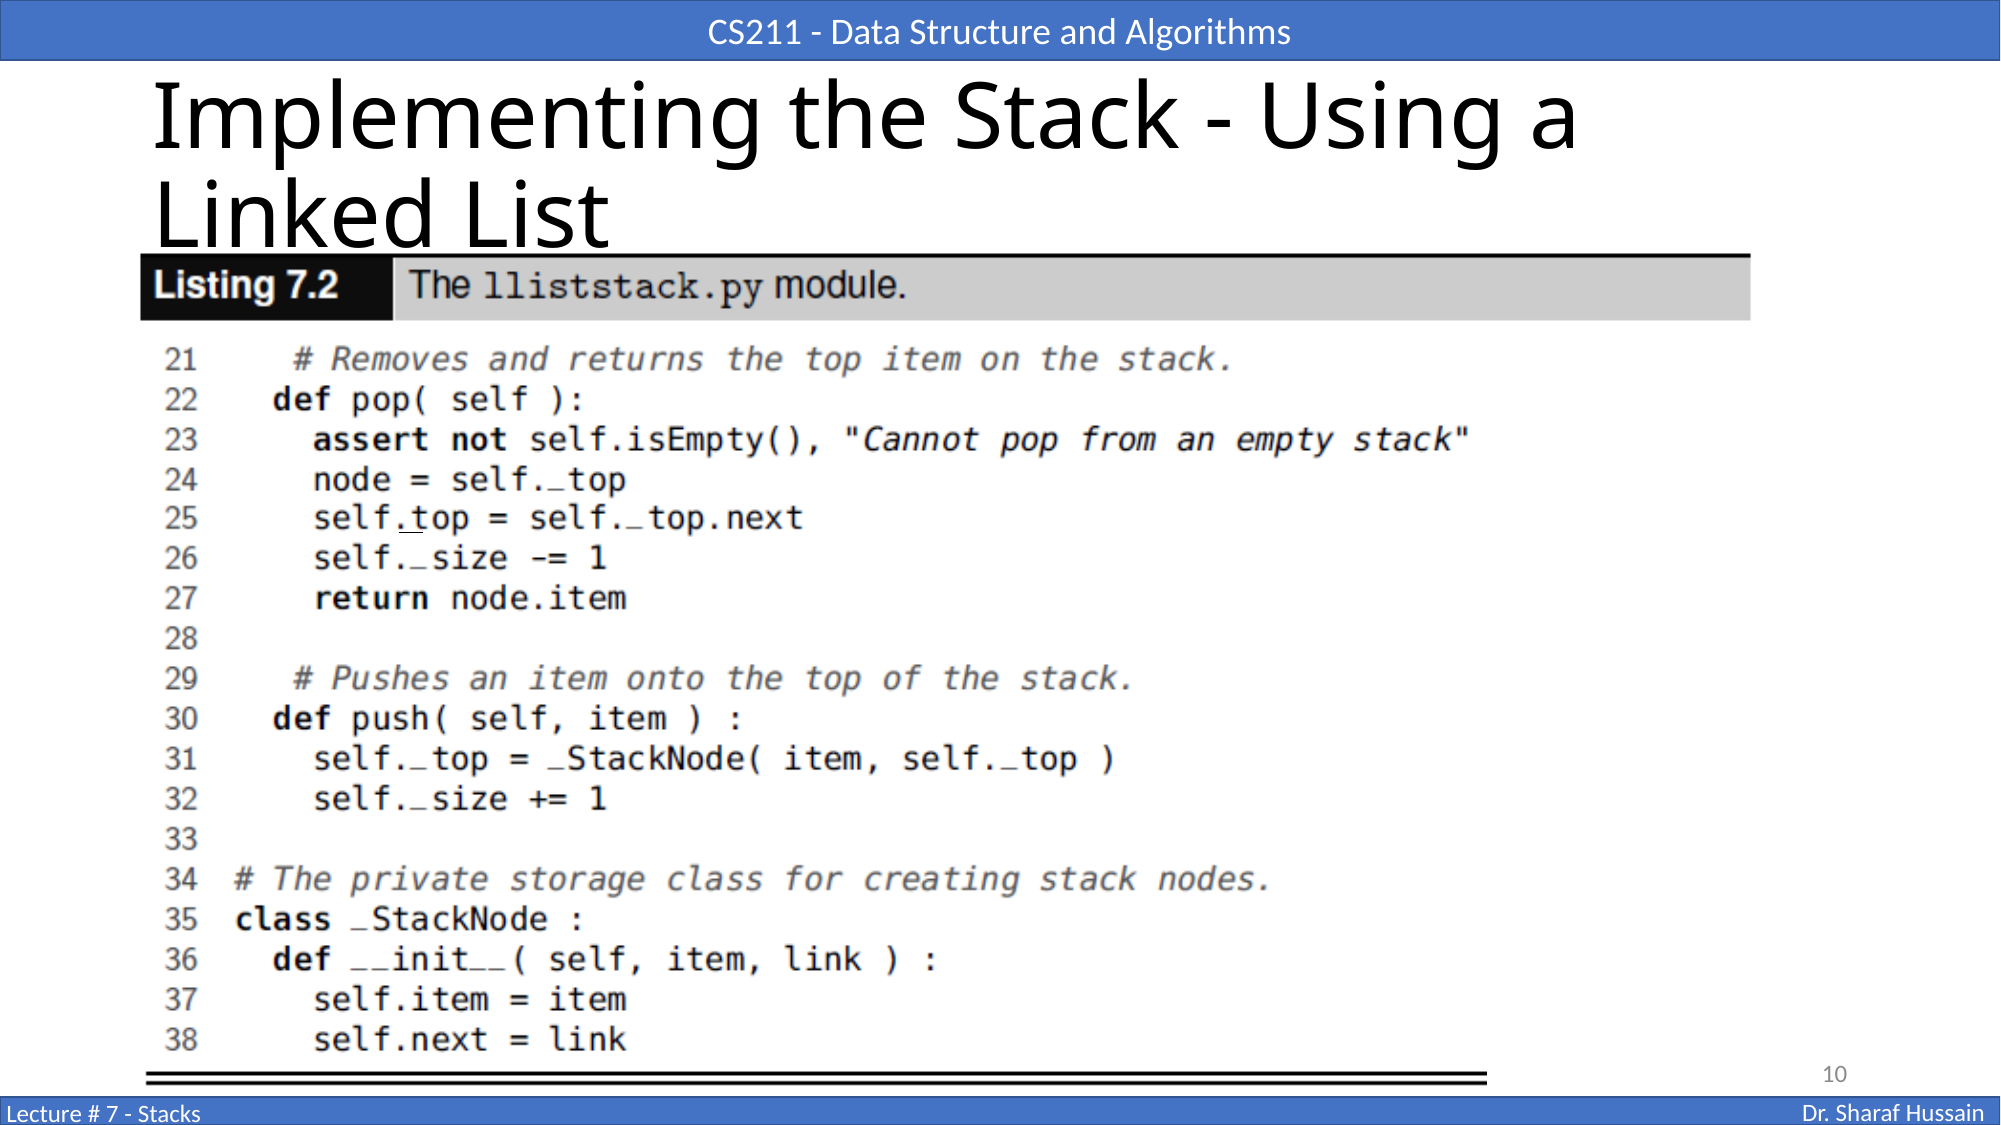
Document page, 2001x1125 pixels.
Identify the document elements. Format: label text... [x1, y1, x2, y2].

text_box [137, 342, 1485, 1093]
title Implementing the Stack - Using a Linked List [137, 59, 1863, 278]
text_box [137, 248, 1756, 325]
picture [137, 342, 1487, 1095]
slide_number 10 [1412, 1042, 1863, 1103]
picture [137, 248, 1757, 327]
